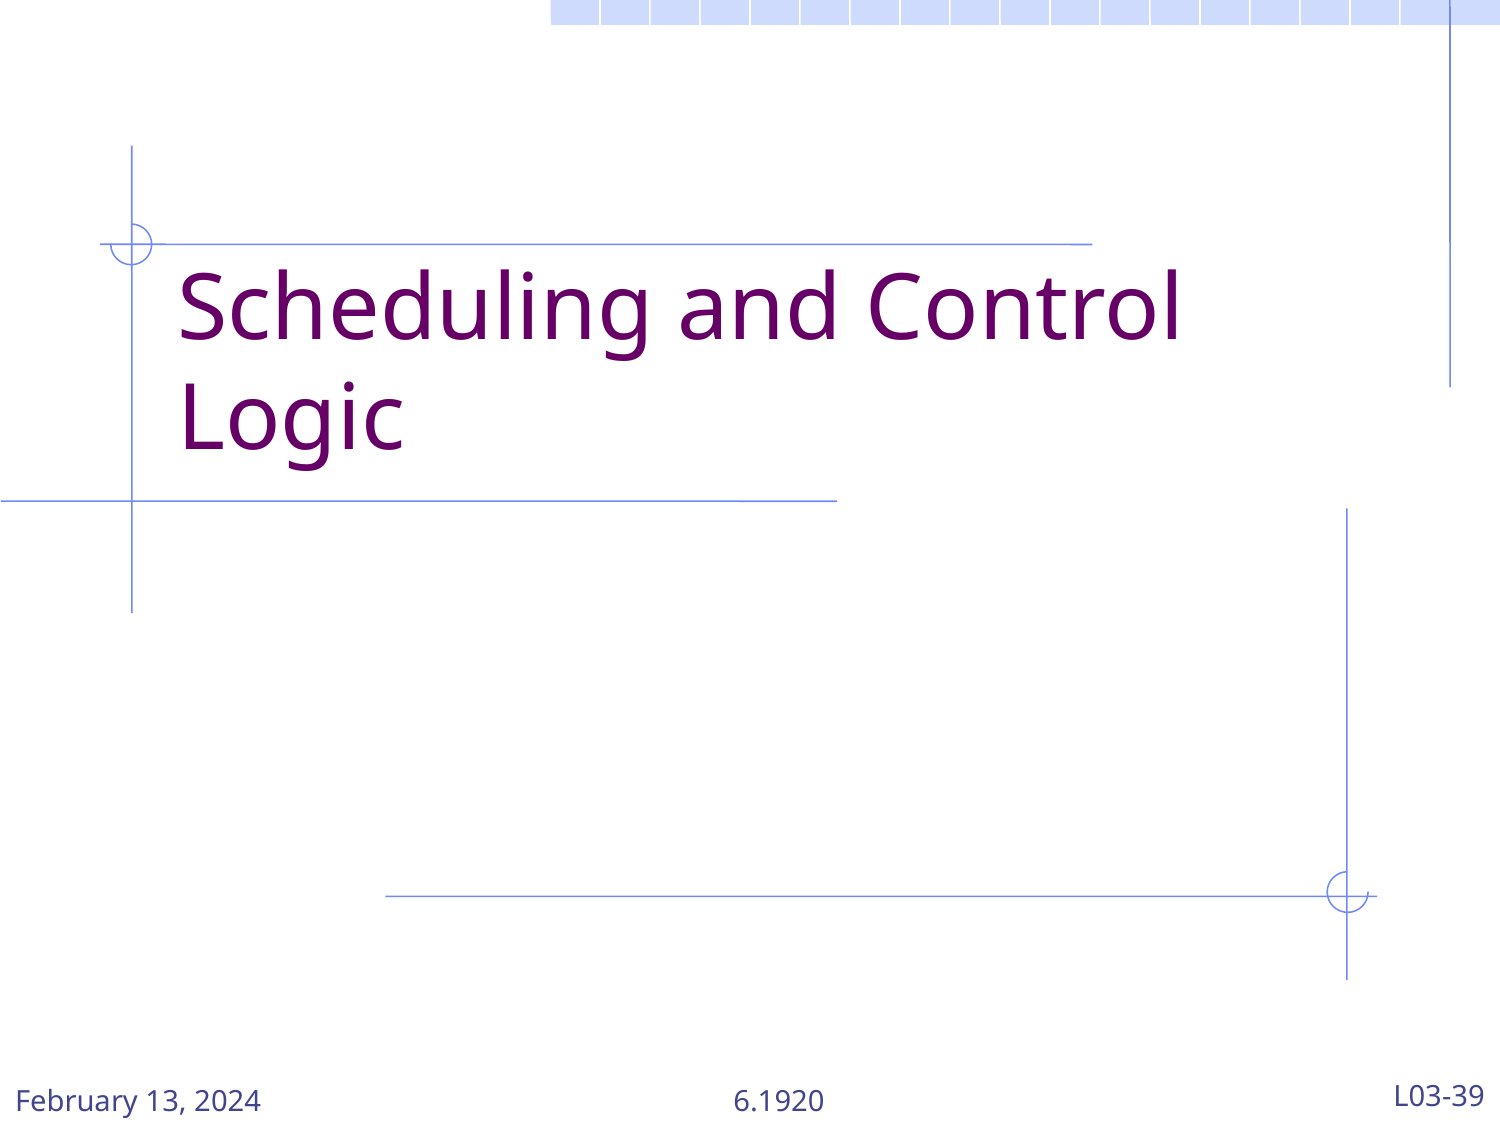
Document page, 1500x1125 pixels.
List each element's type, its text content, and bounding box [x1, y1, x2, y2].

slide_number L03-39 [1187, 1049, 1500, 1125]
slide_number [0, 1049, 313, 1125]
footer 6.1920 [508, 1049, 1051, 1125]
title Scheduling and Control Logic [162, 287, 1438, 476]
